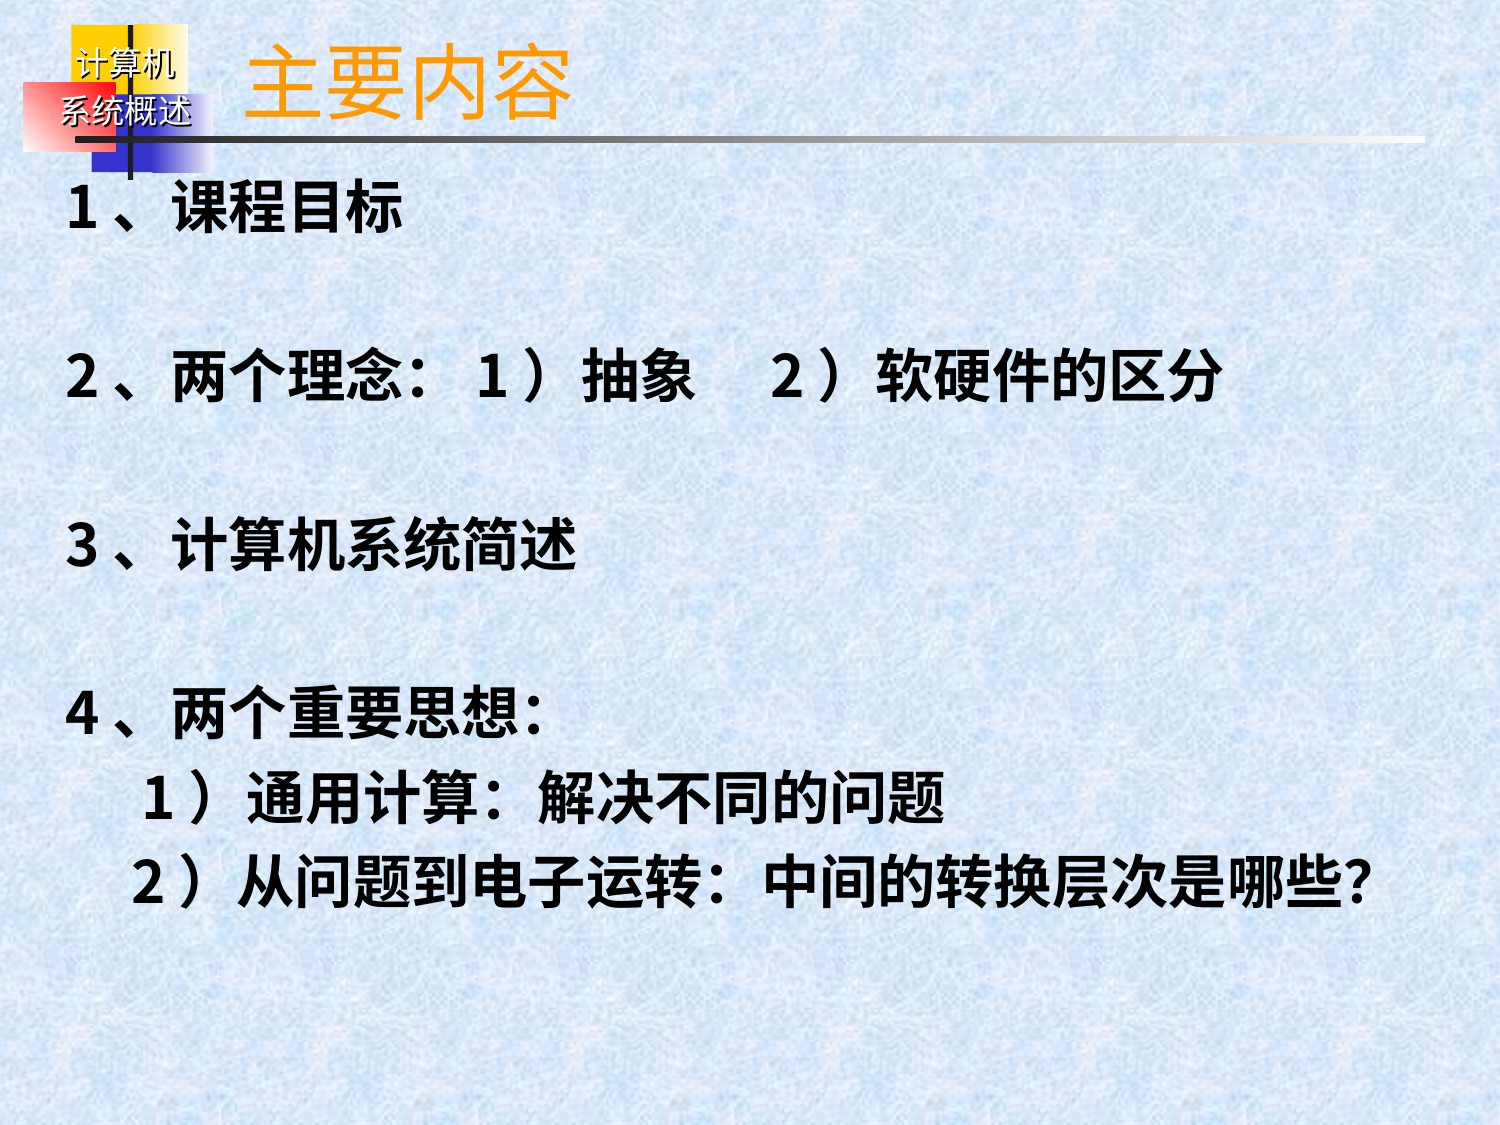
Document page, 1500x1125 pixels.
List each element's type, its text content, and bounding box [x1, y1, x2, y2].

picture [0, 0, 1500, 1125]
title 主要内容 [226, 12, 1436, 138]
text_box 1、课程目标 2、两个理念：1）抽象 2）软硬件的区分 3、计算机系统简述 4、两个重要思想： 1）通用计算：解决不同的问题 2）从问题到电子运转：中间的转换层次是哪些？ [49, 162, 1450, 1075]
